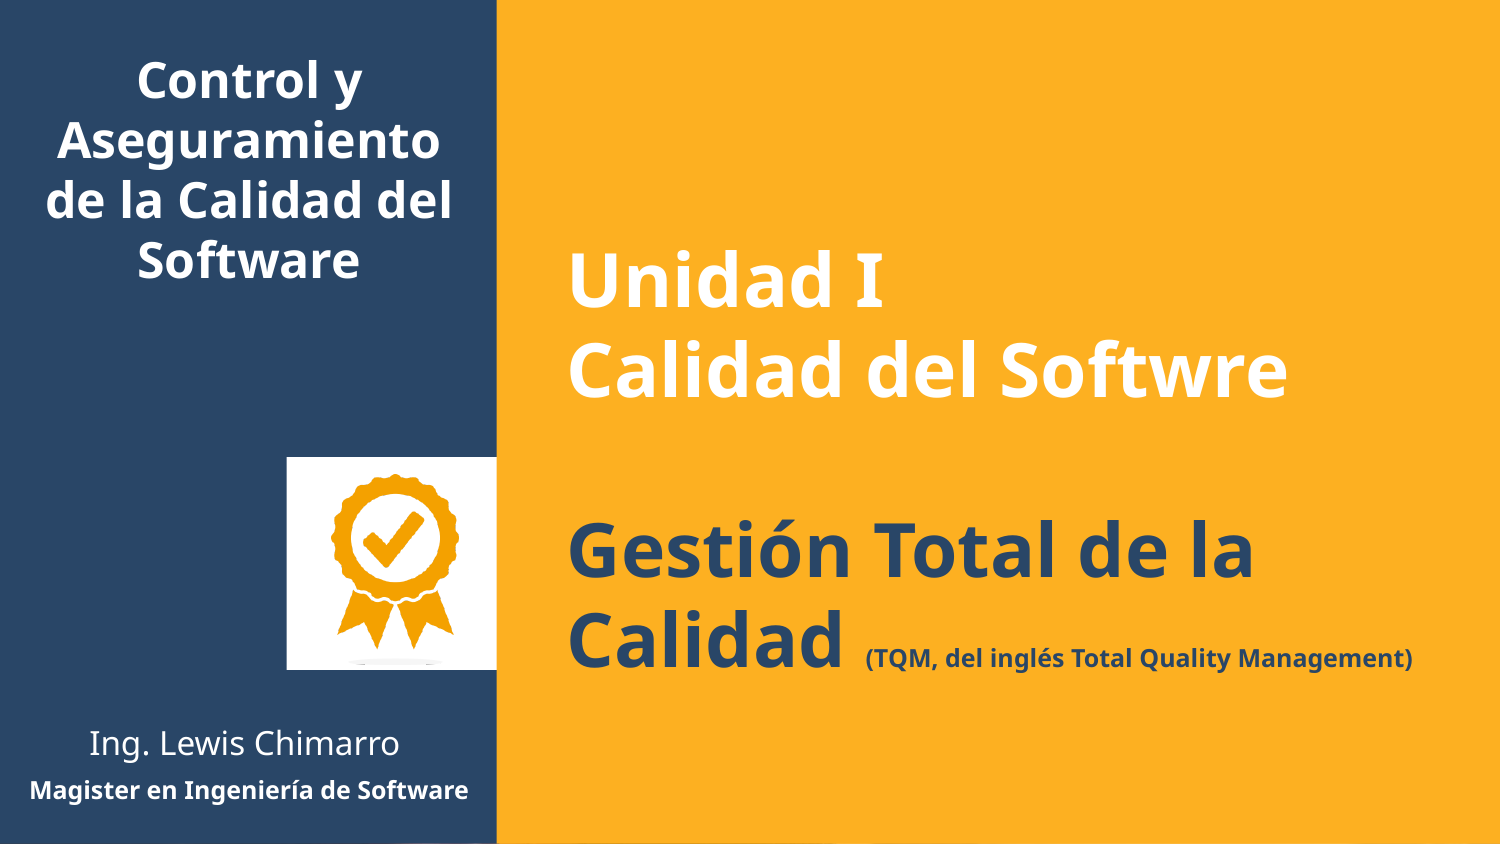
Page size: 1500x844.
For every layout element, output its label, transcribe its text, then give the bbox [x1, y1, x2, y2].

text_box Ing. Lewis Chimarro Magister en Ingeniería de Software [1, 707, 498, 844]
picture [331, 474, 459, 665]
text_box [494, 0, 1500, 844]
text_box Control y Aseguramiento de la Calidad del Software [10, 18, 489, 320]
title Unidad I Calidad del Softwre Gestión Total de la Calidad (TQM, del inglés Total Quality Management) [551, 319, 1487, 596]
